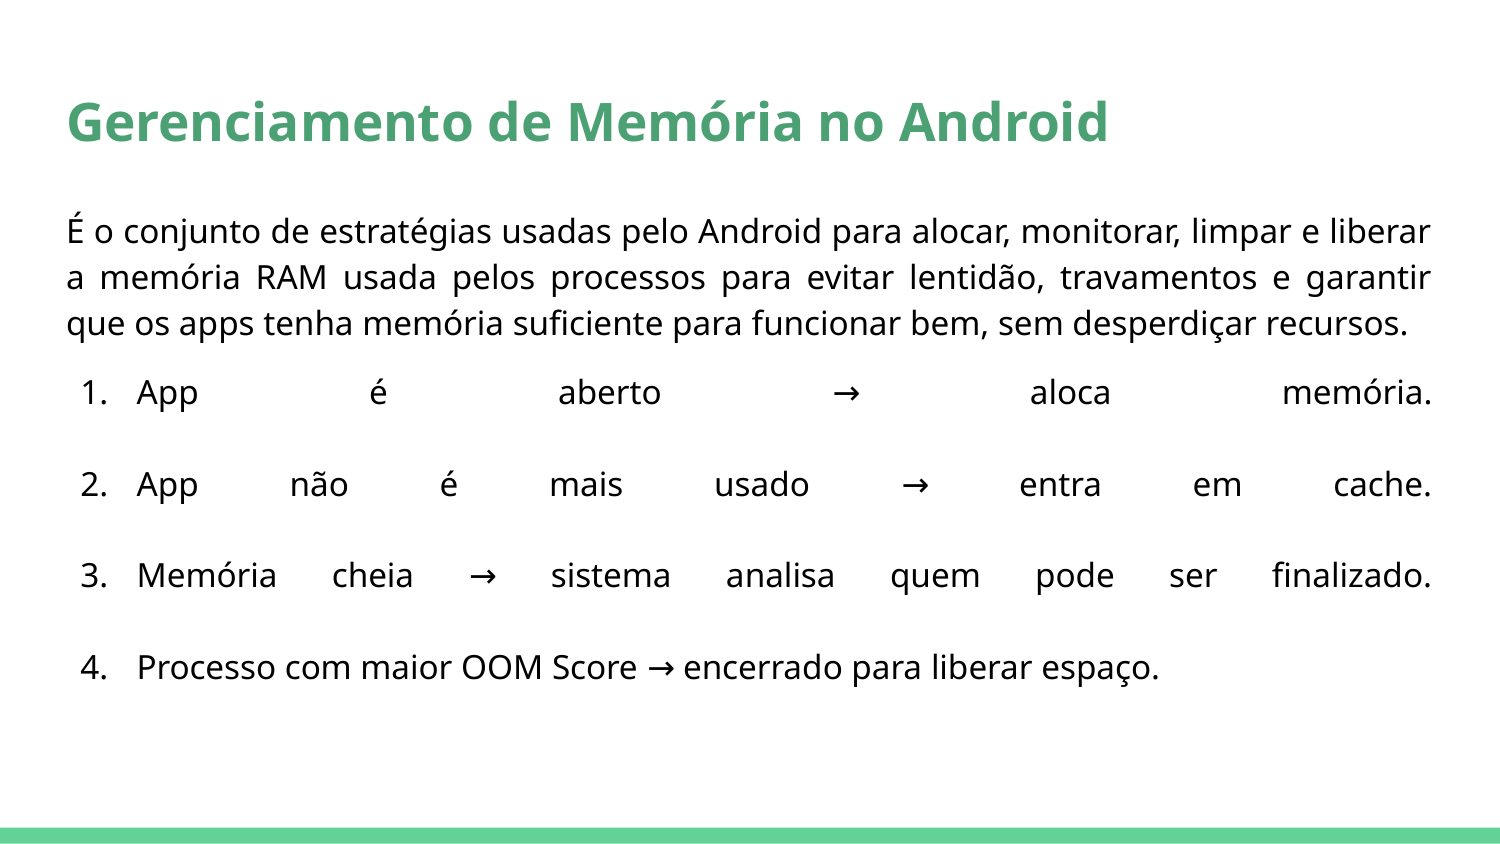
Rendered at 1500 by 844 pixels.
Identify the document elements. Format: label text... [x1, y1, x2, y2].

list É o conjunto de estratégias usadas pelo Android para alocar, monitorar, limpar e liberar a memória RAM usada pelos processos para evitar lentidão, travamentos e garantir que os apps tenha memória suficiente para funcionar bem, sem desperdiçar recursos. App é aberto → aloca memória. App não é mais usado → entra em cache. Memória cheia → sistema analisa quem pode ser finalizado. Processo com maior OOM Score → encerrado para liberar espaço. [51, 189, 1449, 750]
title Gerenciamento de Memória no Android [51, 72, 1449, 167]
